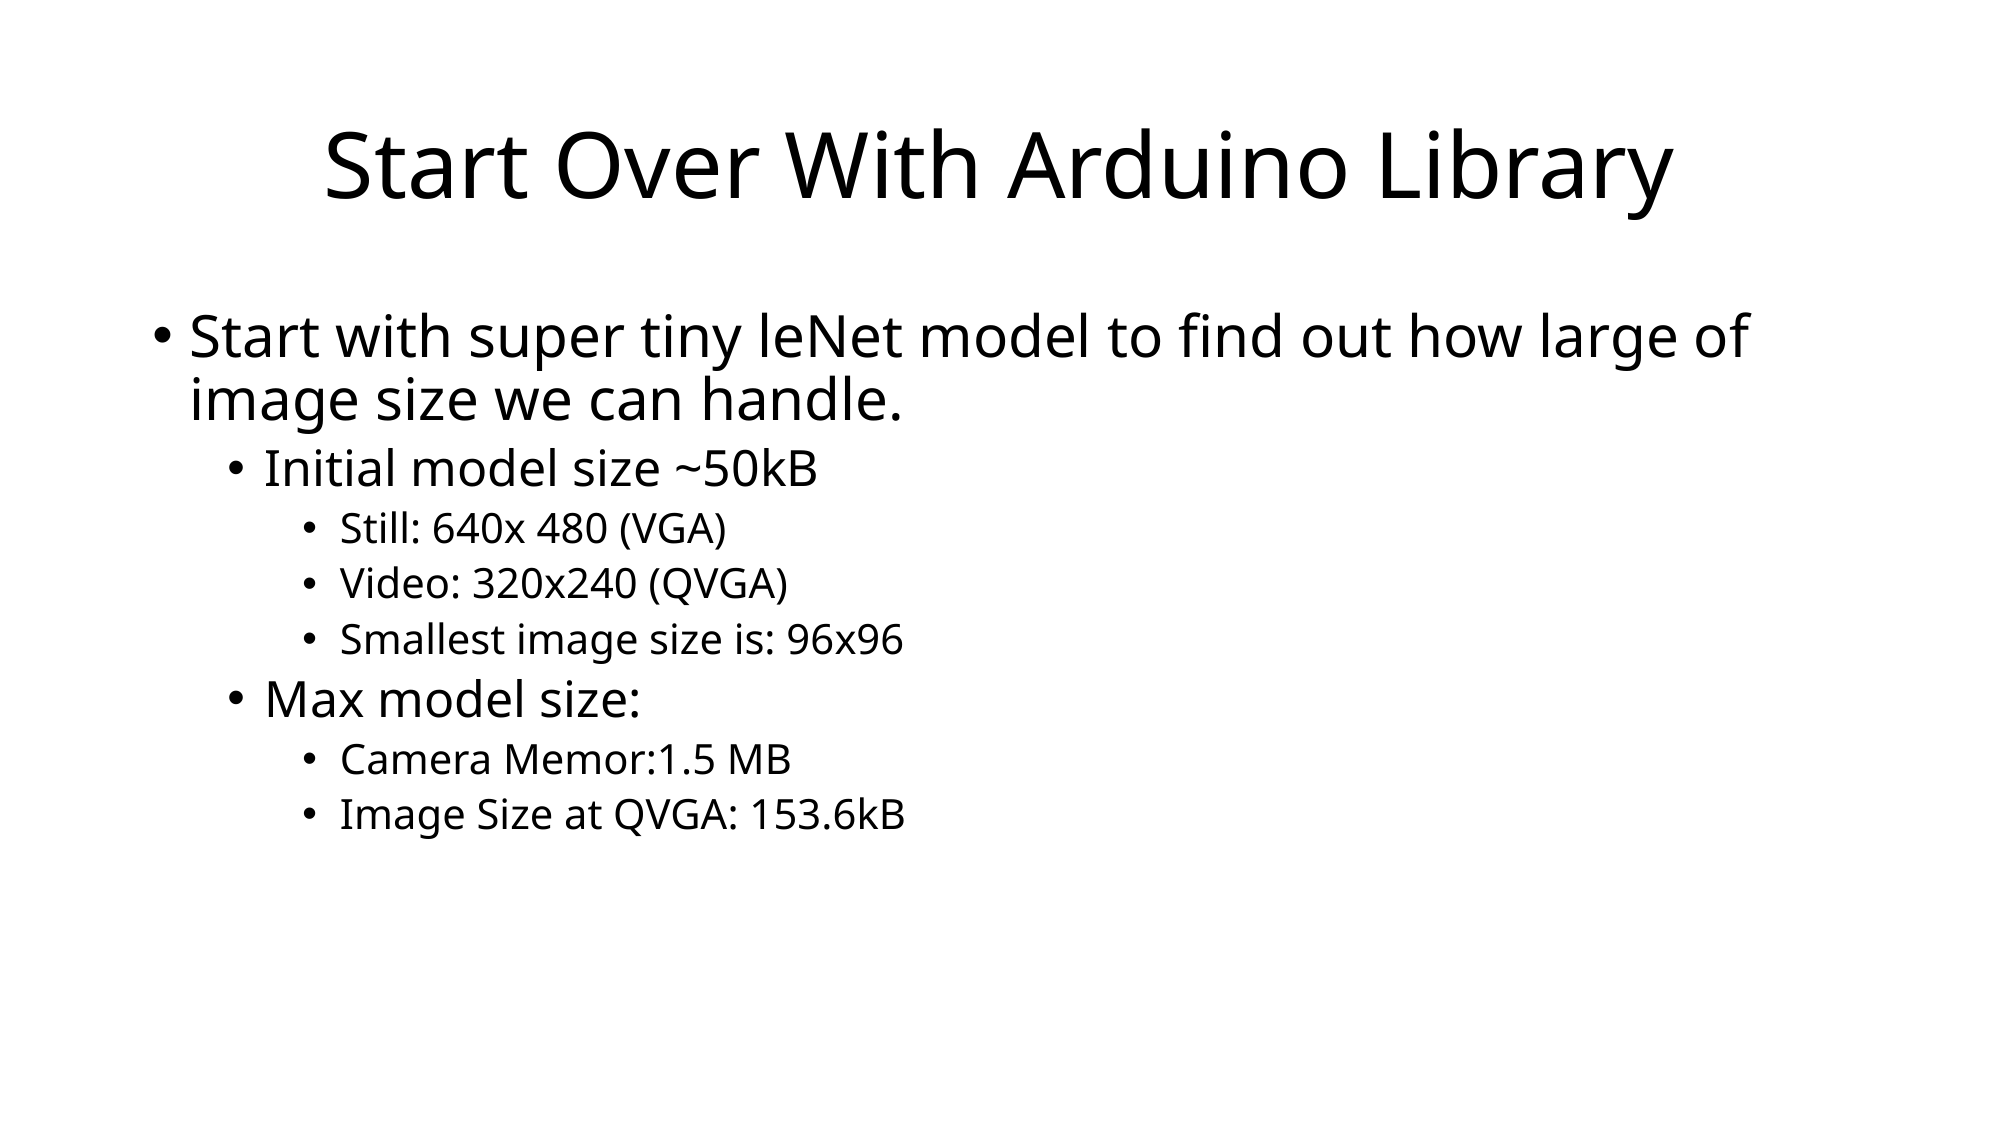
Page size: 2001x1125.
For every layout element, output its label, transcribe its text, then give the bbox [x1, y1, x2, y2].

title Start Over With Arduino Library [137, 59, 1863, 278]
list Start with super tiny leNet model to find out how large of image size we can handle. Initial model size ~50kB Still: 640x 480 (VGA) Video: 320x240 (QVGA) Smallest image size is: 96x96 Max model size: Camera Memor:1.5 MB Image Size at QVGA: 153.6kB [137, 299, 1863, 1014]
